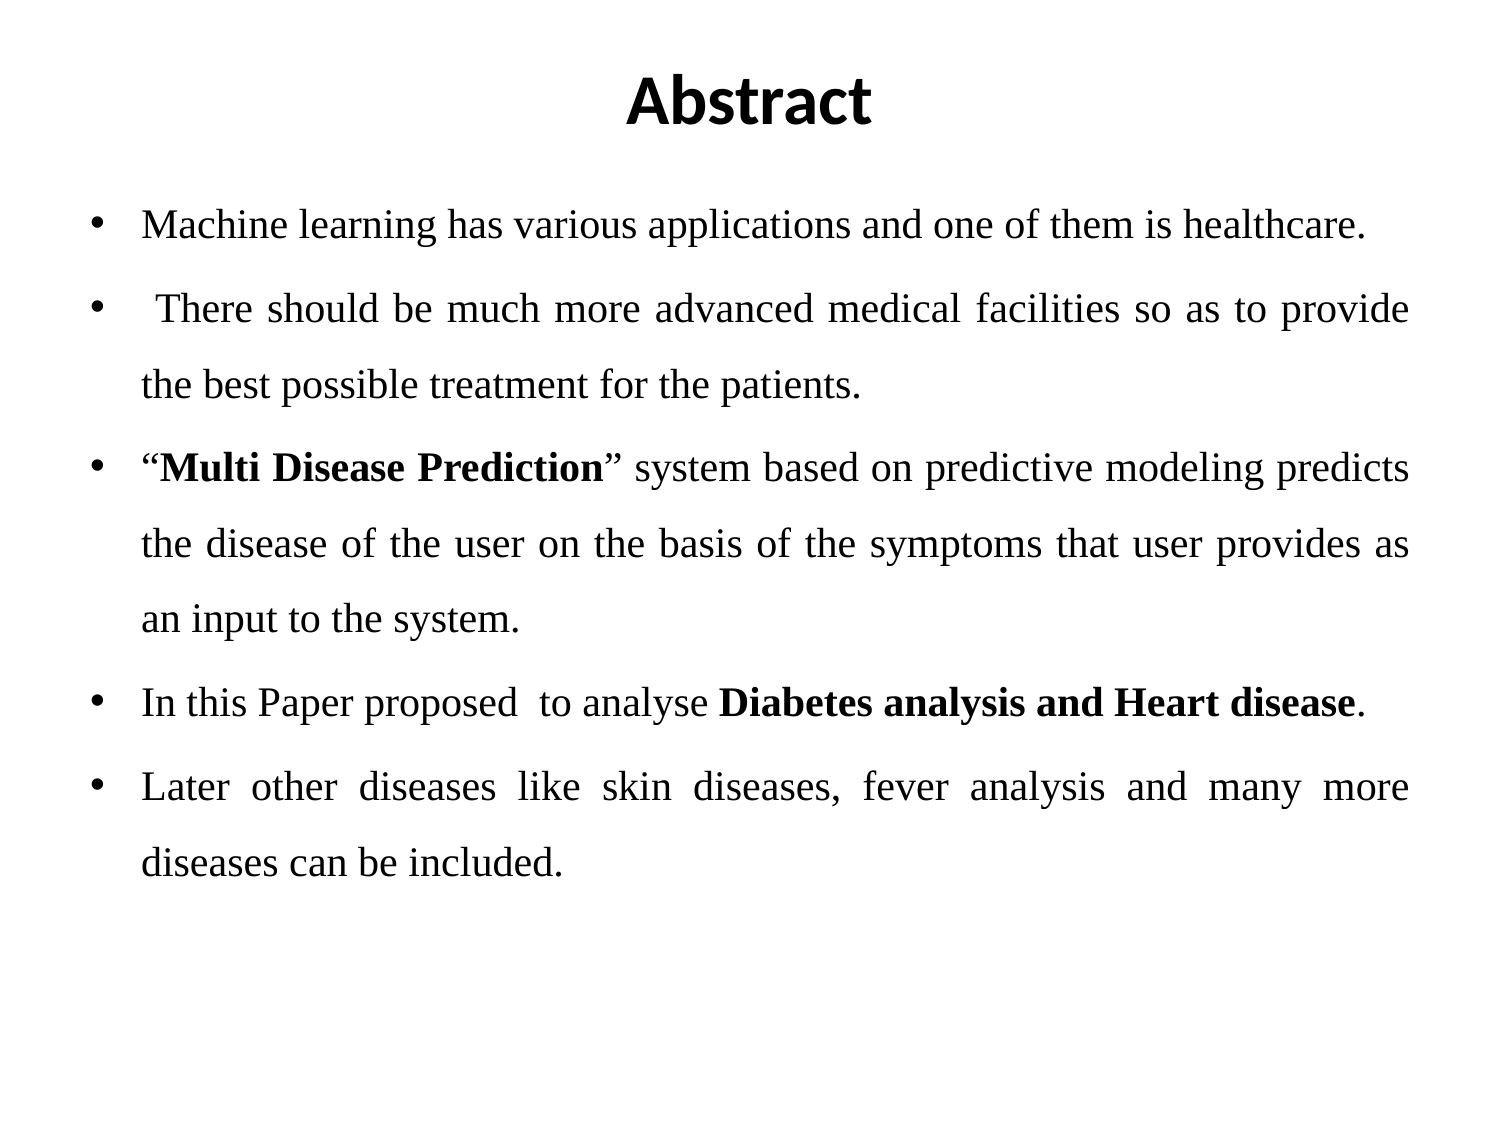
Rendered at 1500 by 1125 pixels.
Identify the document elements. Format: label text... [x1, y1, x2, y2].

title Abstract [75, 45, 1425, 164]
list Machine learning has various applications and one of them is healthcare. There should be much more advanced medical facilities so as to provide the best possible treatment for the patients. “Multi Disease Prediction” system based on predictive modeling predicts the disease of the user on the basis of the symptoms that user provides as an input to the system. In this Paper proposed to analyse Diabetes analysis and Heart disease. Later other diseases like skin diseases, fever analysis and many more diseases can be included. [75, 164, 1425, 1005]
